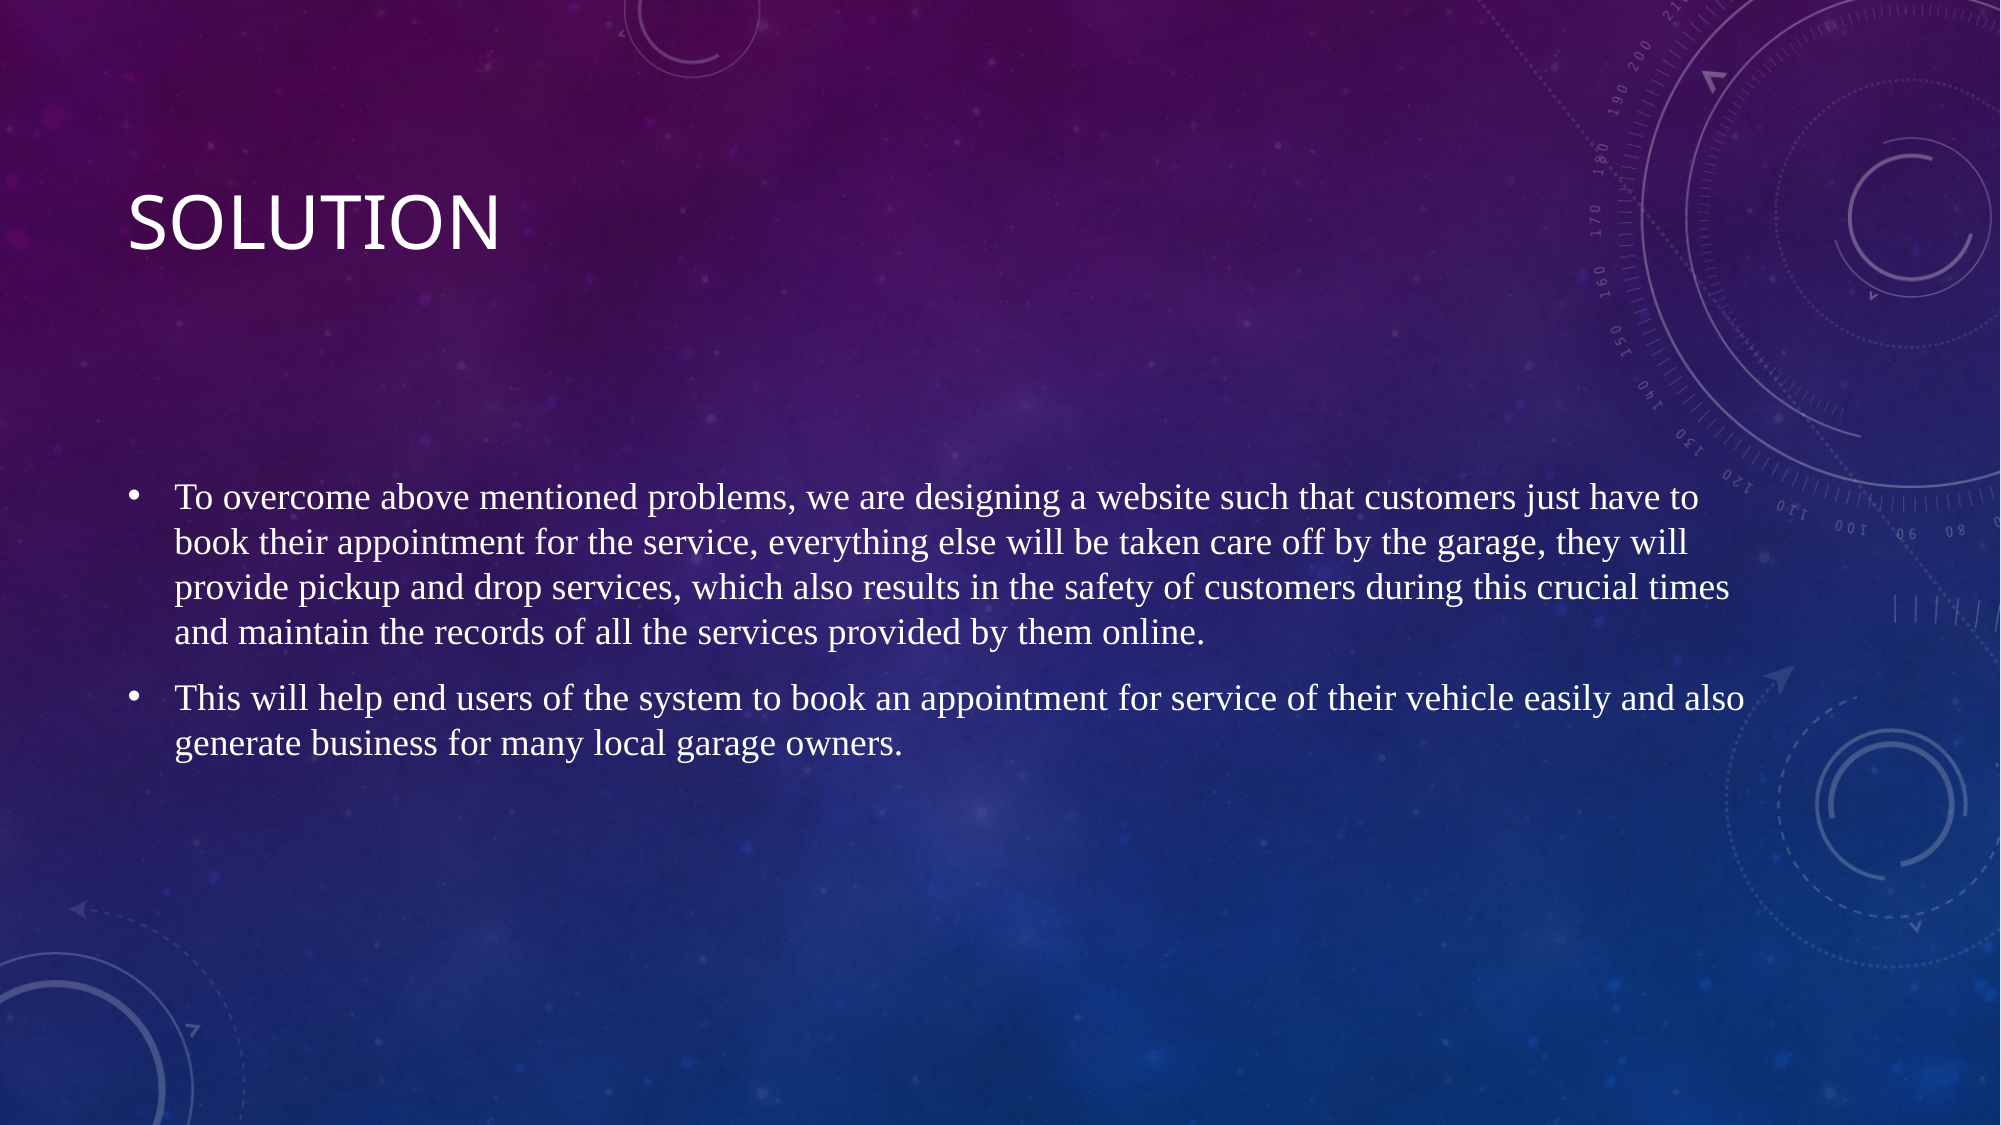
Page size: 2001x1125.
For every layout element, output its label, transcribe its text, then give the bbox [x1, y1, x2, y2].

list To overcome above mentioned problems, we are designing a website such that customers just have to book their appointment for the service, everything else will be taken care off by the garage, they will provide pickup and drop services, which also results in the safety of customers during this crucial times and maintain the records of all the services provided by them online. This will help end users of the system to book an appointment for service of their vehicle easily and also generate business for many local garage owners. [112, 351, 1775, 950]
title Solution [112, 99, 1775, 339]
picture [0, 0, 2001, 1125]
